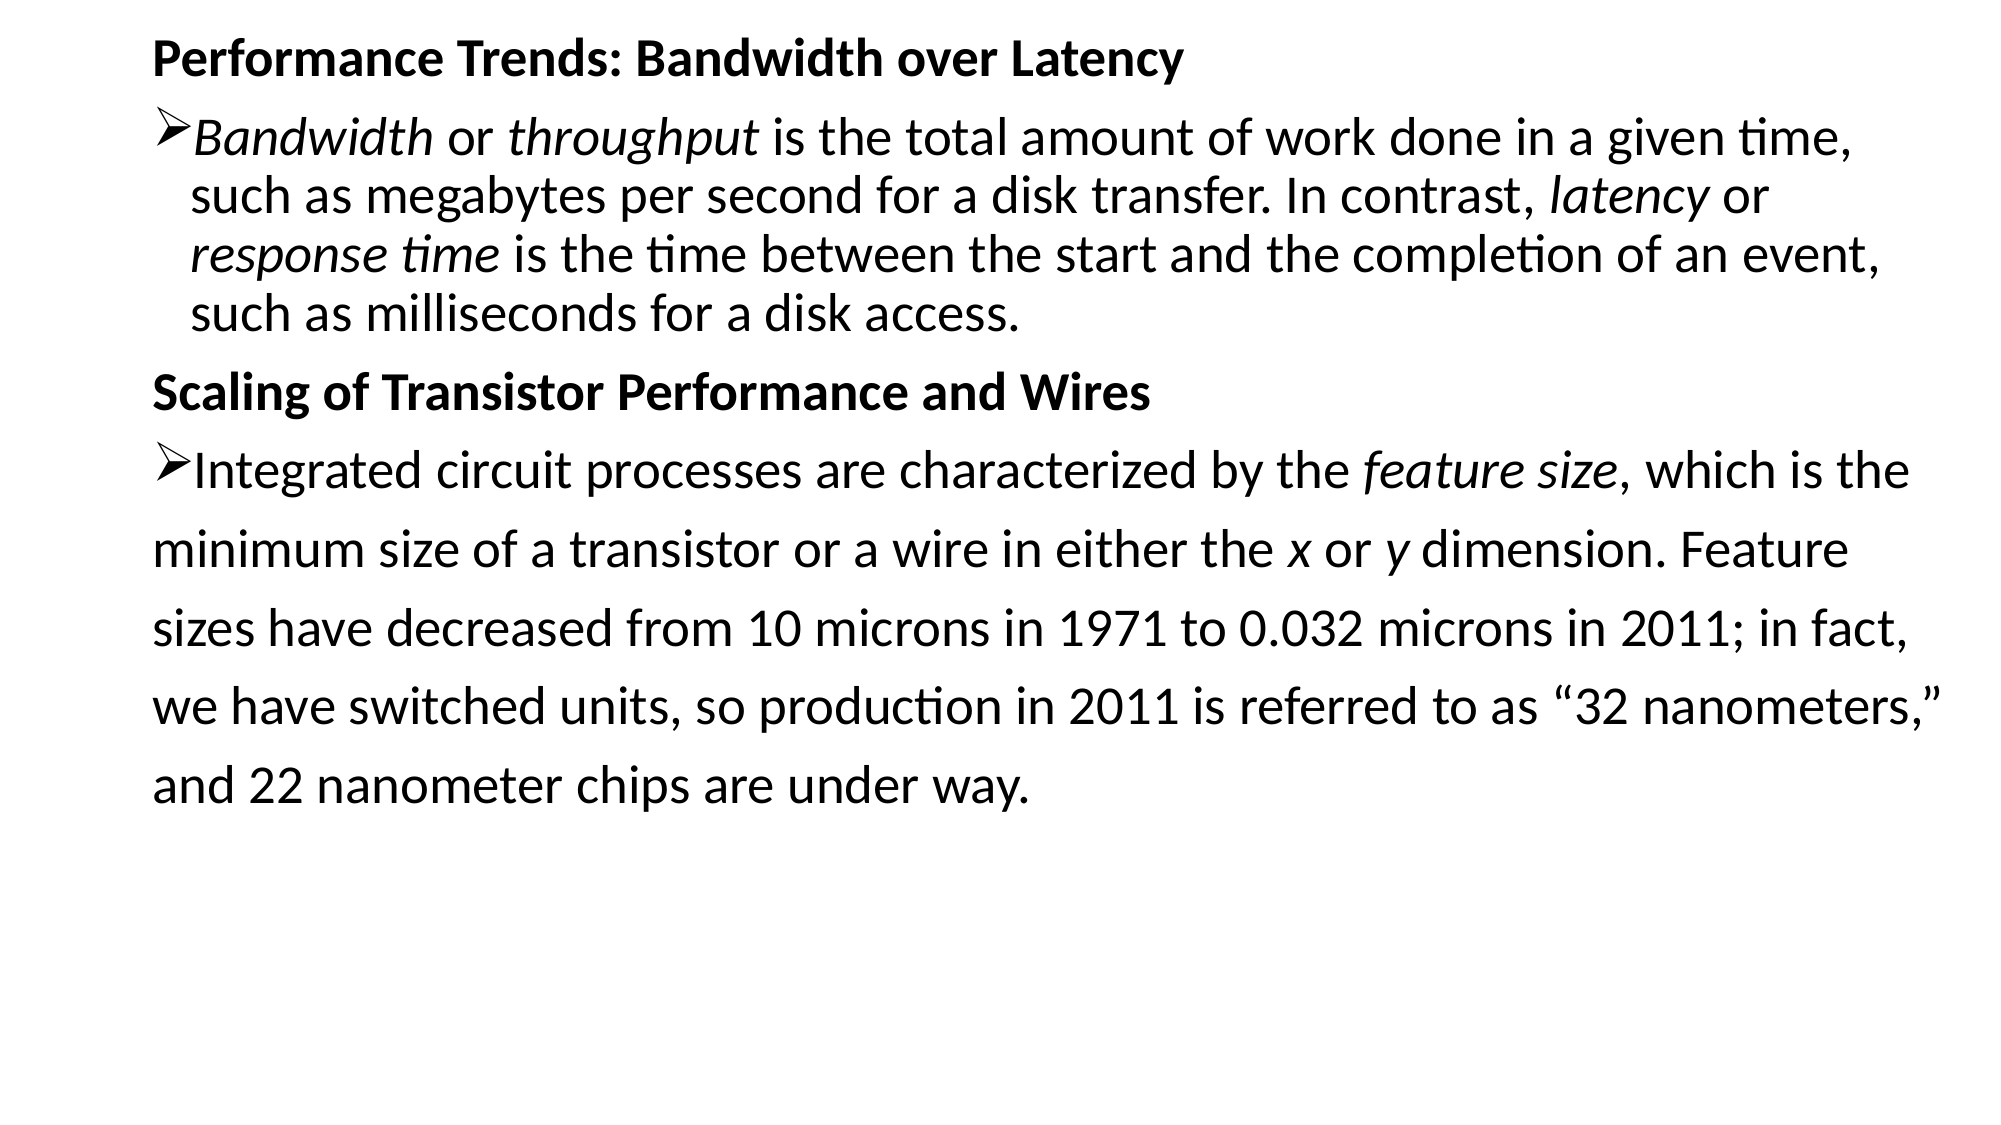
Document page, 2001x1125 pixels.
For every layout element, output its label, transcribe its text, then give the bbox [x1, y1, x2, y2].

list Performance Trends: Bandwidth over Latency Bandwidth or throughput is the total amount of work done in a given time, such as megabytes per second for a disk transfer. In contrast, latency or response time is the time between the start and the completion of an event, such as milliseconds for a disk access. Scaling of Transistor Performance and Wires Integrated circuit processes are characterized by the feature size, which is the minimum size of a transistor or a wire in either the x or y dimension. Feature sizes have decreased from 10 microns in 1971 to 0.032 microns in 2011; in fact, we have switched units, so production in 2011 is referred to as “32 nanometers,” and 22 nanometer chips are under way. [137, 21, 1961, 1014]
